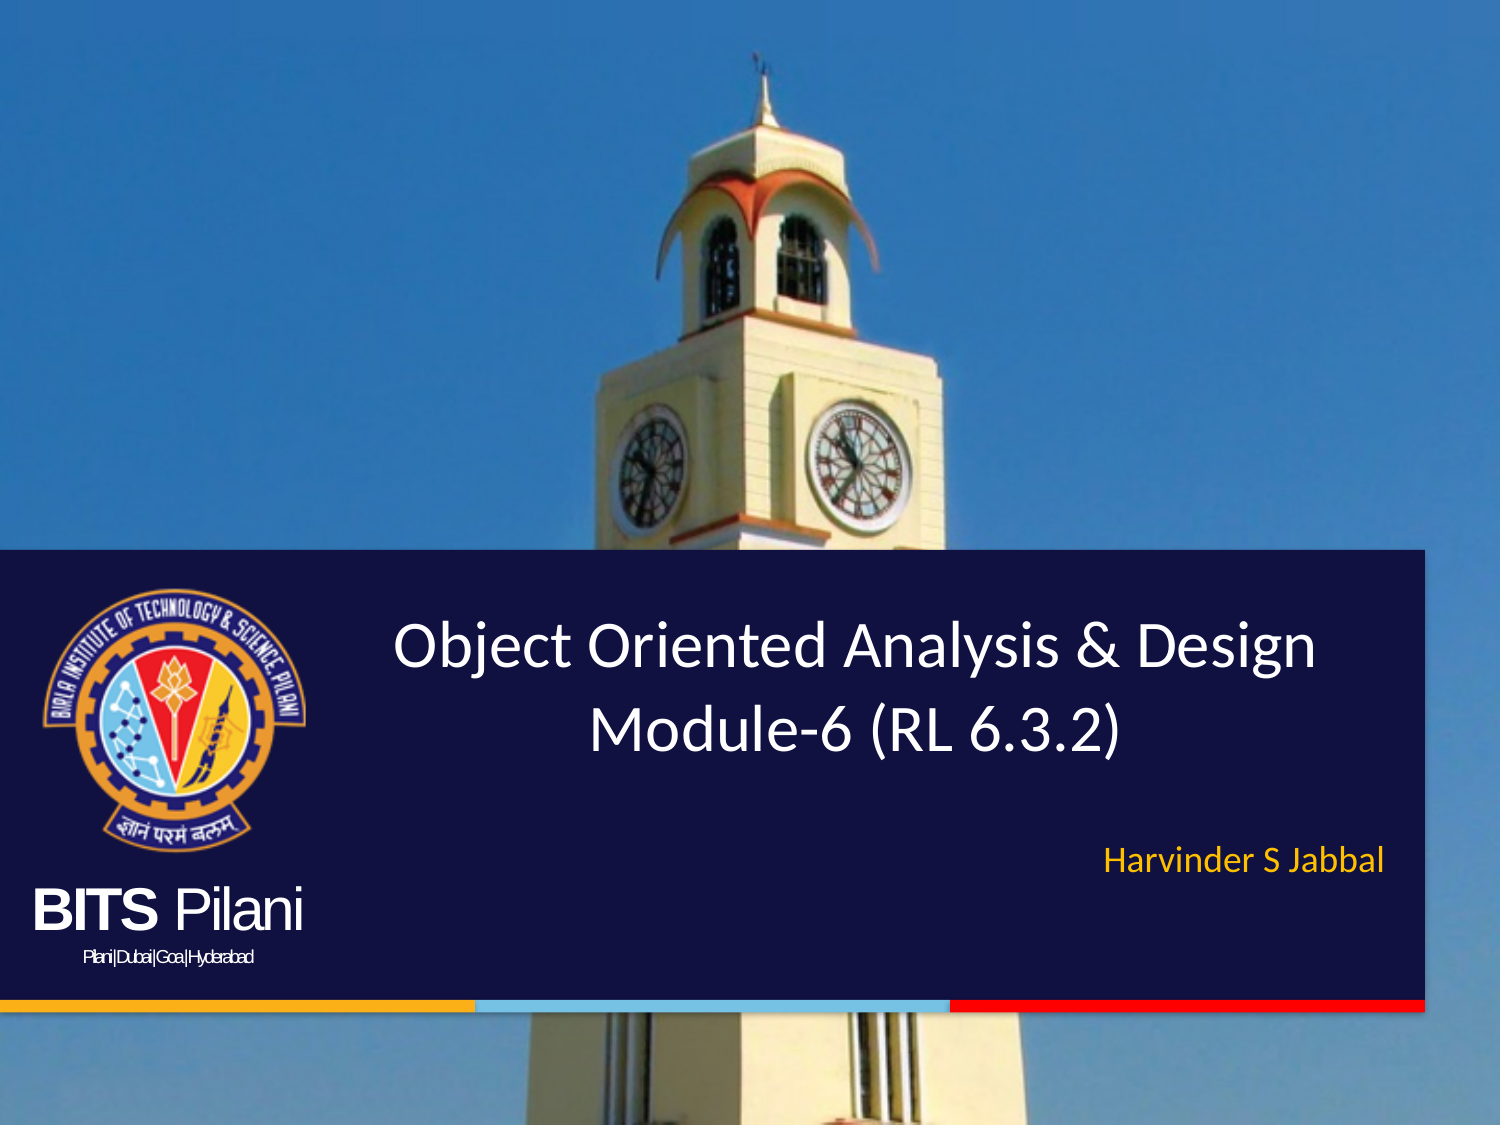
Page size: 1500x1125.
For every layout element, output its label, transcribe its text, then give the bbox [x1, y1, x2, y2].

title Object Oriented Analysis & Design Module-6 (RL 6.3.2) [300, 549, 1413, 813]
list Harvinder S Jabbal [412, 825, 1400, 1000]
picture [0, 0, 1500, 1125]
